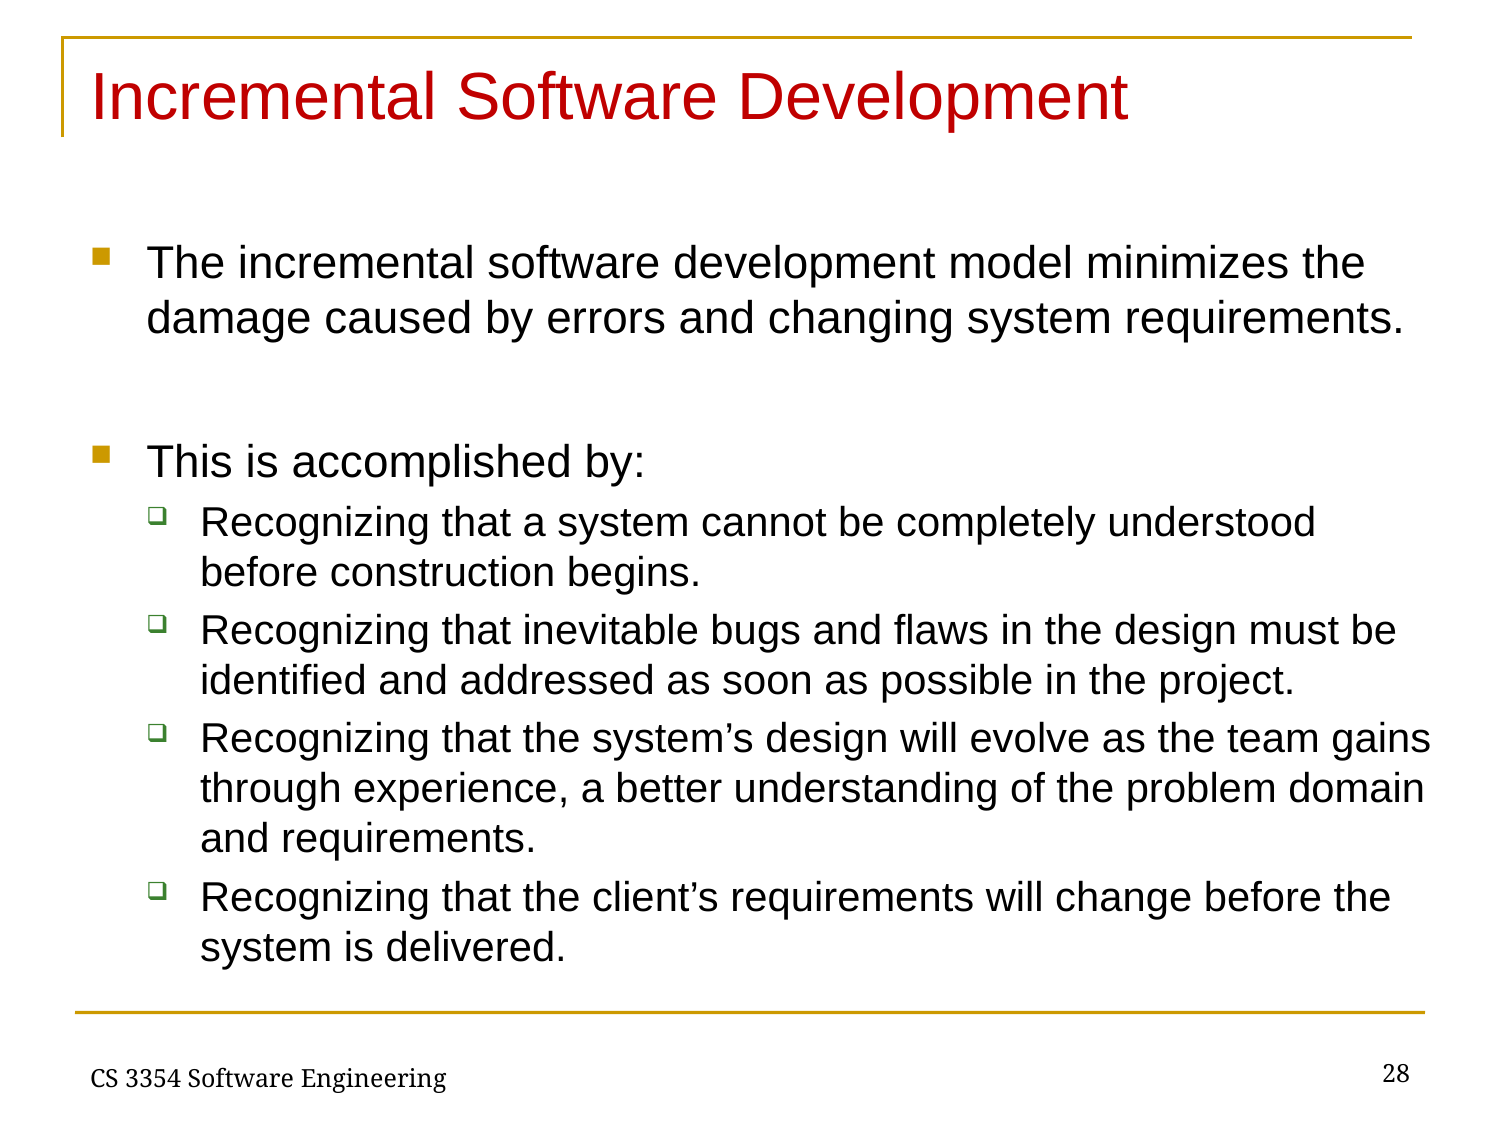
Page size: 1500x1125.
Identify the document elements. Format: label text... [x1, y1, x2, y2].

title Incremental Software Development [75, 45, 1425, 224]
slide_number CS 3354 Software Engineering [75, 1025, 475, 1100]
slide_number 28 [1074, 1024, 1425, 1100]
list The incremental software development model minimizes the damage caused by errors and changing system requirements. This is accomplished by: Recognizing that a system cannot be completely understood before construction begins. Recognizing that inevitable bugs and flaws in the design must be identified and addressed as soon as possible in the project. Recognizing that the system’s design will evolve as the team gains through experience, a better understanding of the problem domain and requirements. Recognizing that the client’s requirements will change before the system is delivered. [75, 224, 1450, 1006]
